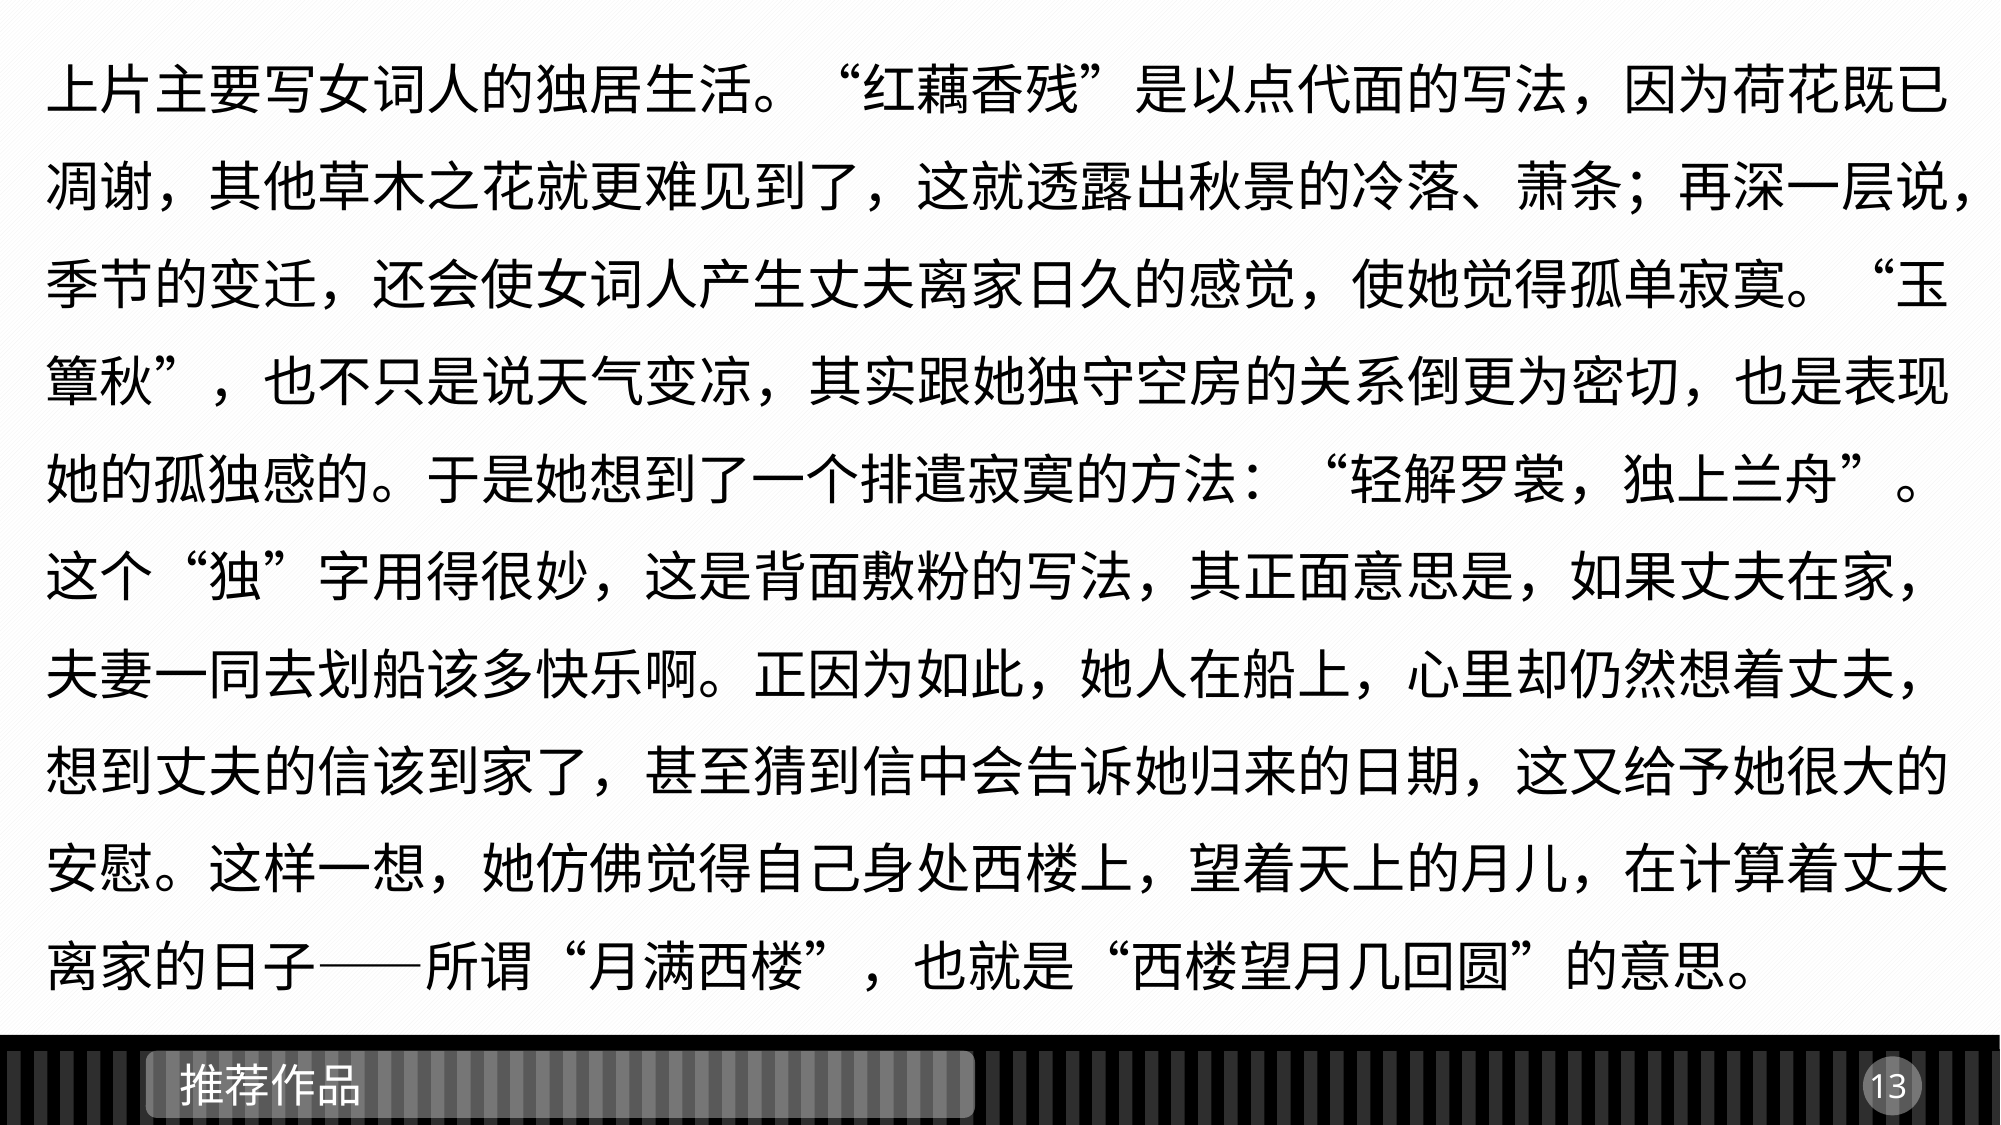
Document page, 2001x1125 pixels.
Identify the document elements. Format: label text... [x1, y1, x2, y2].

text_box 上片主要写女词人的独居生活。“红藕香残”是以点代面的写法，因为荷花既已凋谢，其他草木之花就更难见到了，这就透露出秋景的冷落、萧条；再深一层说，季节的变迁，还会使女词人产生丈夫离家日久的感觉，使她觉得孤单寂寞。“玉簟秋”，也不只是说天气变凉，其实跟她独守空房的关系倒更为密切，也是表现她的孤独感的。于是她想到了一个排遣寂寞的方法：“轻解罗裳，独上兰舟”。这个“独”字用得很妙，这是背面敷粉的写法，其正面意思是，如果丈夫在家，夫妻一同去划船该多快乐啊。正因为如此，她人在船上，心里却仍然想着丈夫，想到丈夫的信该到家了，甚至猜到信中会告诉她归来的日期，这又给予她很大的安慰。这样一想，她仿佛觉得自己身处西楼上，望着天上的月儿，在计算着丈夫离家的日子——所谓“月满西楼”，也就是“西楼望月几回圆”的意思。 [30, 15, 1965, 1005]
